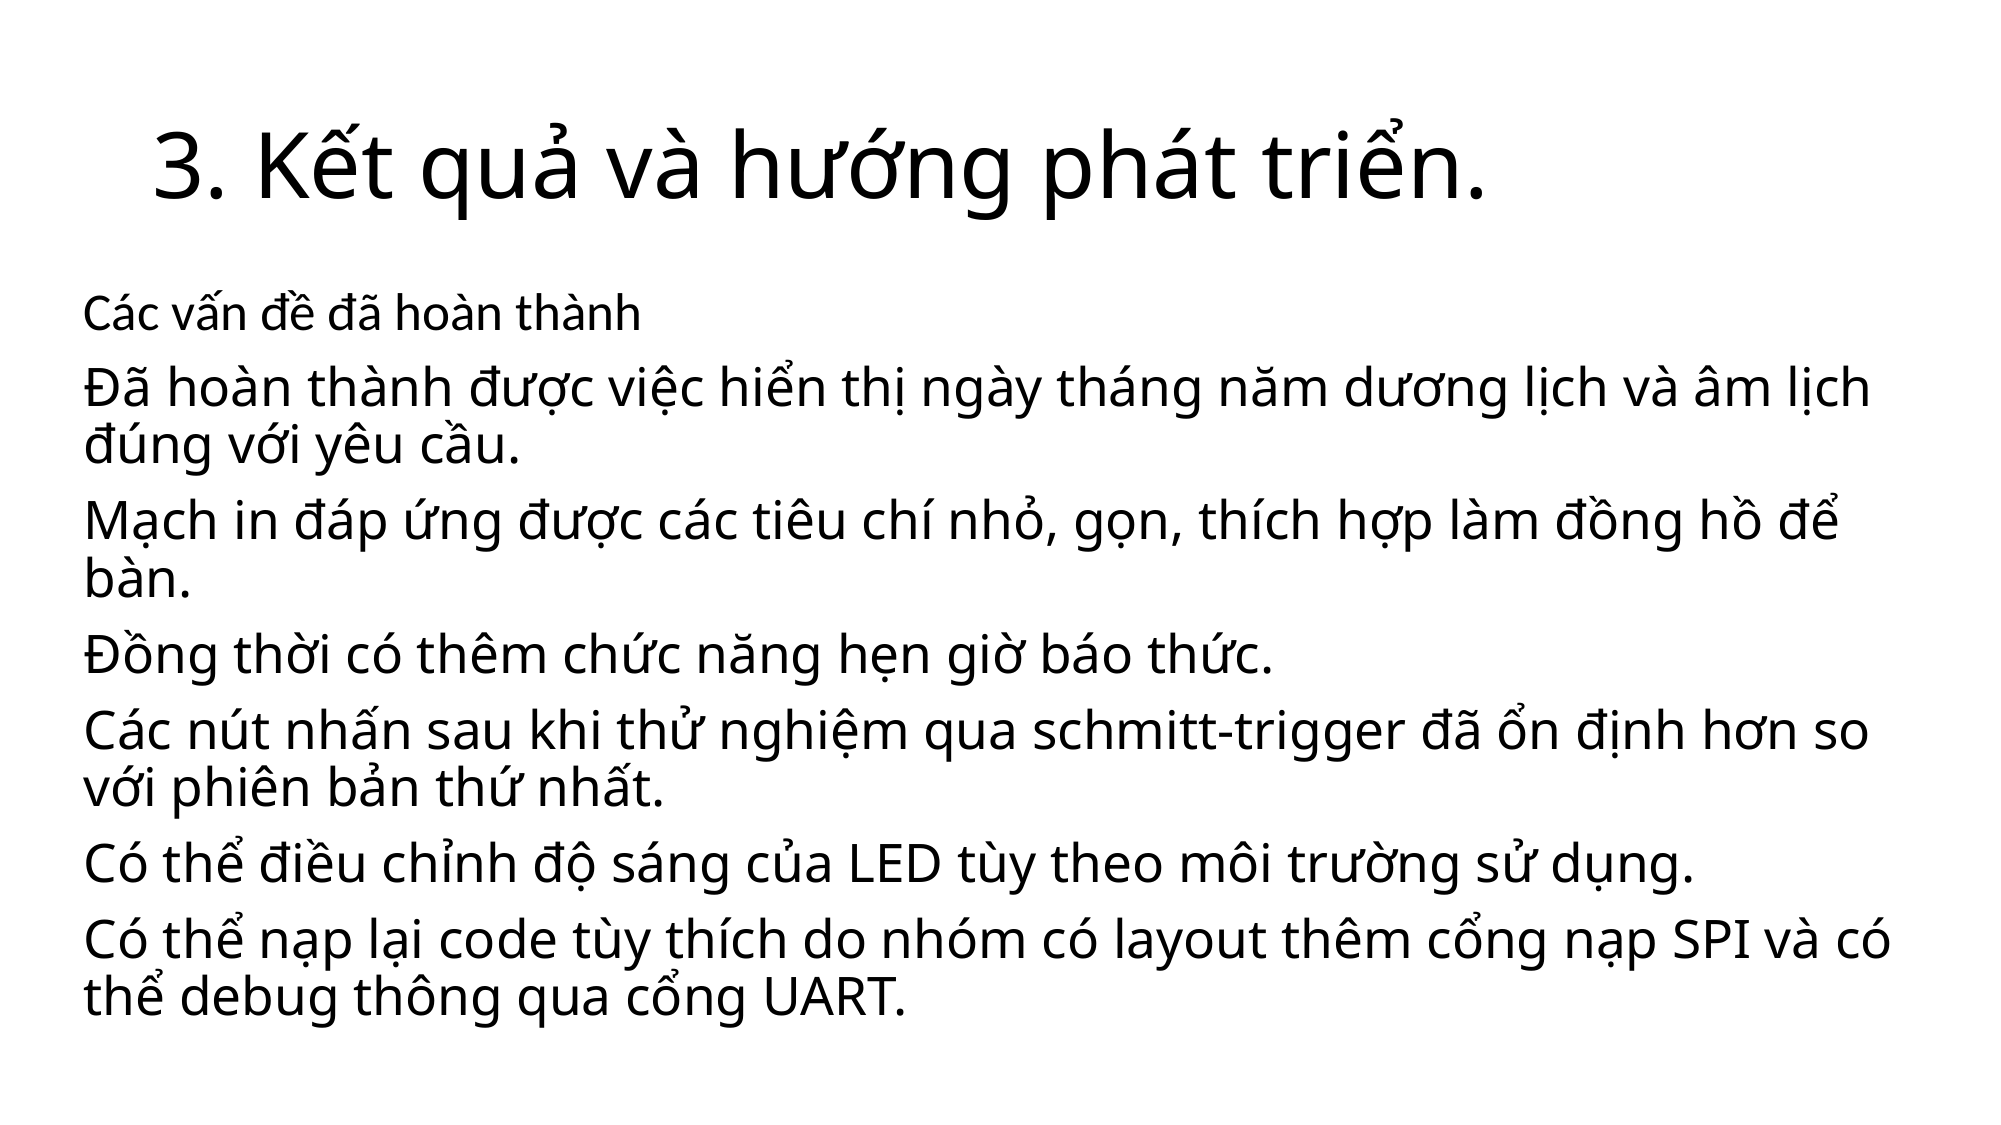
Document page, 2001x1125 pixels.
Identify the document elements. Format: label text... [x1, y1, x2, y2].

list Các vấn đề đã hoàn thành Đã hoàn thành được việc hiển thị ngày tháng năm dương lịch và âm lịch đúng với yêu cầu. Mạch in đáp ứng được các tiêu chí nhỏ, gọn, thích hợp làm đồng hồ để bàn. Đồng thời có thêm chức năng hẹn giờ báo thức. Các nút nhấn sau khi thử nghiệm qua schmitt-trigger đã ổn định hơn so với phiên bản thứ nhất. Có thể điều chỉnh độ sáng của LED tùy theo môi trường sử dụng. Có thể nạp lại code tùy thích do nhóm có layout thêm cổng nạp SPI và có thể debug thông qua cổng UART. [68, 277, 1932, 1036]
title 3. Kết quả và hướng phát triển. [137, 59, 1863, 277]
